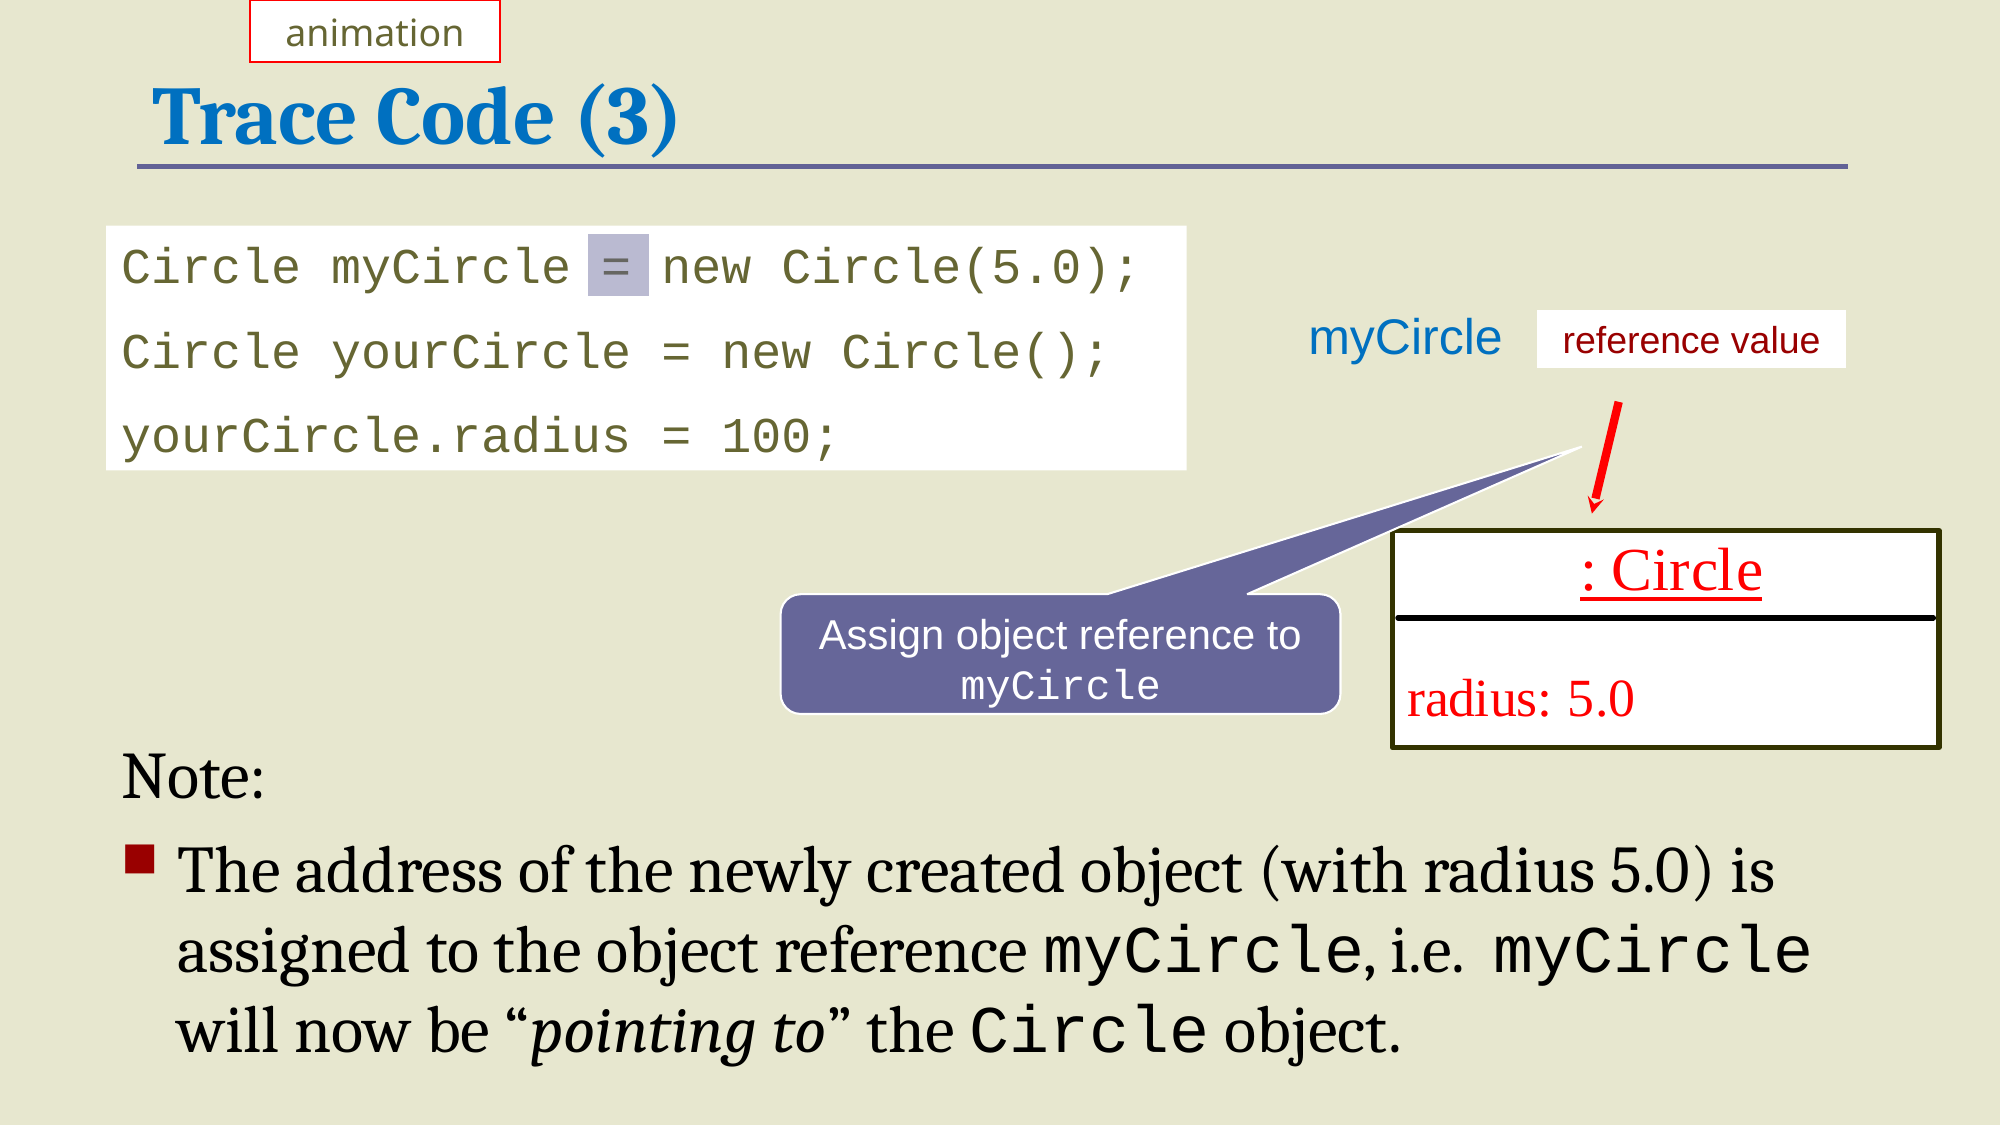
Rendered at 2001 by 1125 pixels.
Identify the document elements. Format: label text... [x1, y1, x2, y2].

text_box animation [249, 0, 500, 63]
text_box reference value [1588, 310, 1845, 367]
text_box Note: The address of the newly created object (with radius 5.0) is assigned to the object reference myCircle, i.e. myCircle will now be “pointing to” the Circle object. [106, 724, 1944, 1088]
title Trace Code (3) [137, 80, 1413, 164]
text_box Assign object reference to myCircle [1448, 446, 1582, 488]
text_box Circle myCircle = new Circle(5.0); Circle yourCircle = new Circle(); yourCircle.radius = 100; [106, 225, 1187, 471]
text_box Assign object reference to myCircle [780, 523, 1335, 714]
text_box myCircle [1293, 297, 1588, 372]
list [1340, 489, 1971, 770]
text_box [587, 233, 651, 298]
